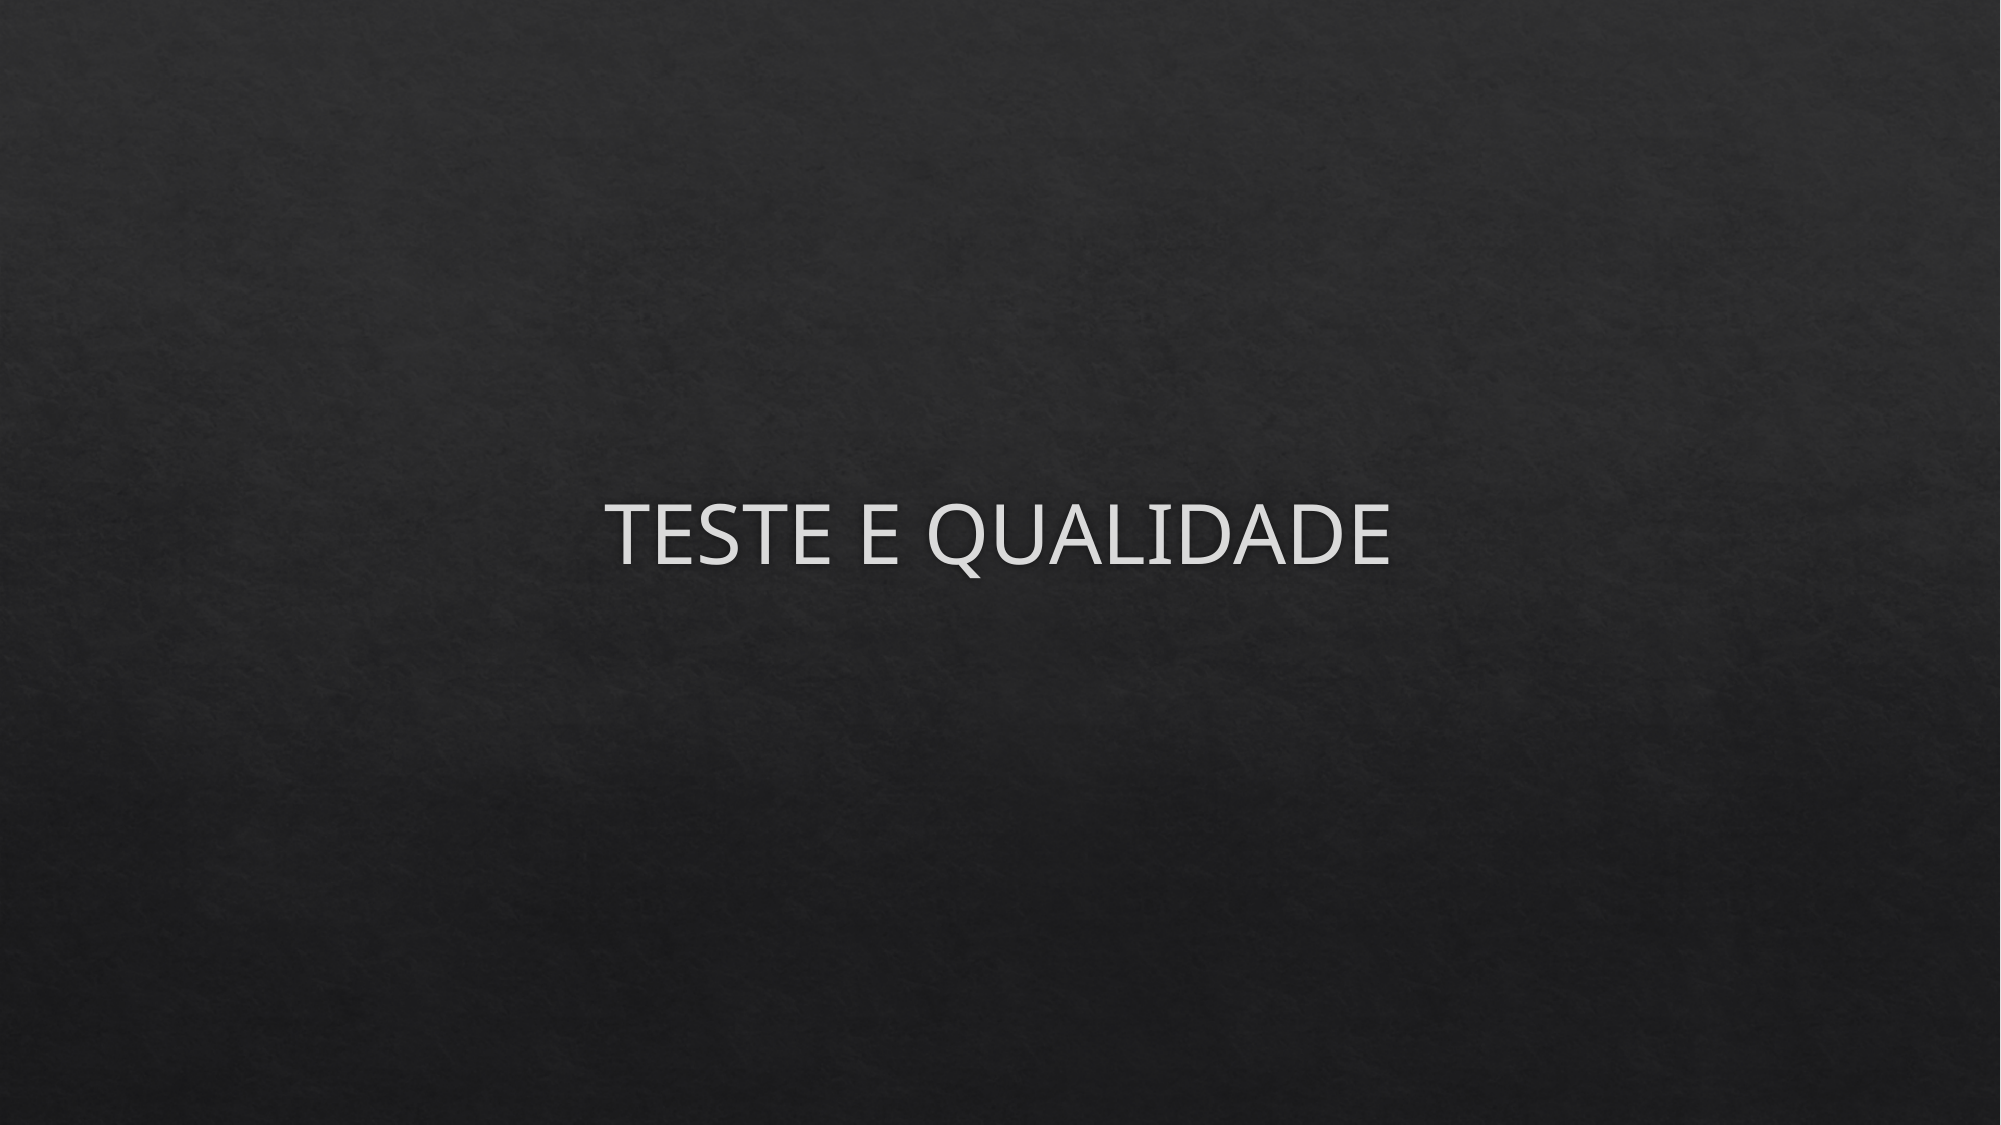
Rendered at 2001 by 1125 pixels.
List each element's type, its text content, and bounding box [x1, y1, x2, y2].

title TESTE E QUALIDADE [212, 288, 1786, 589]
